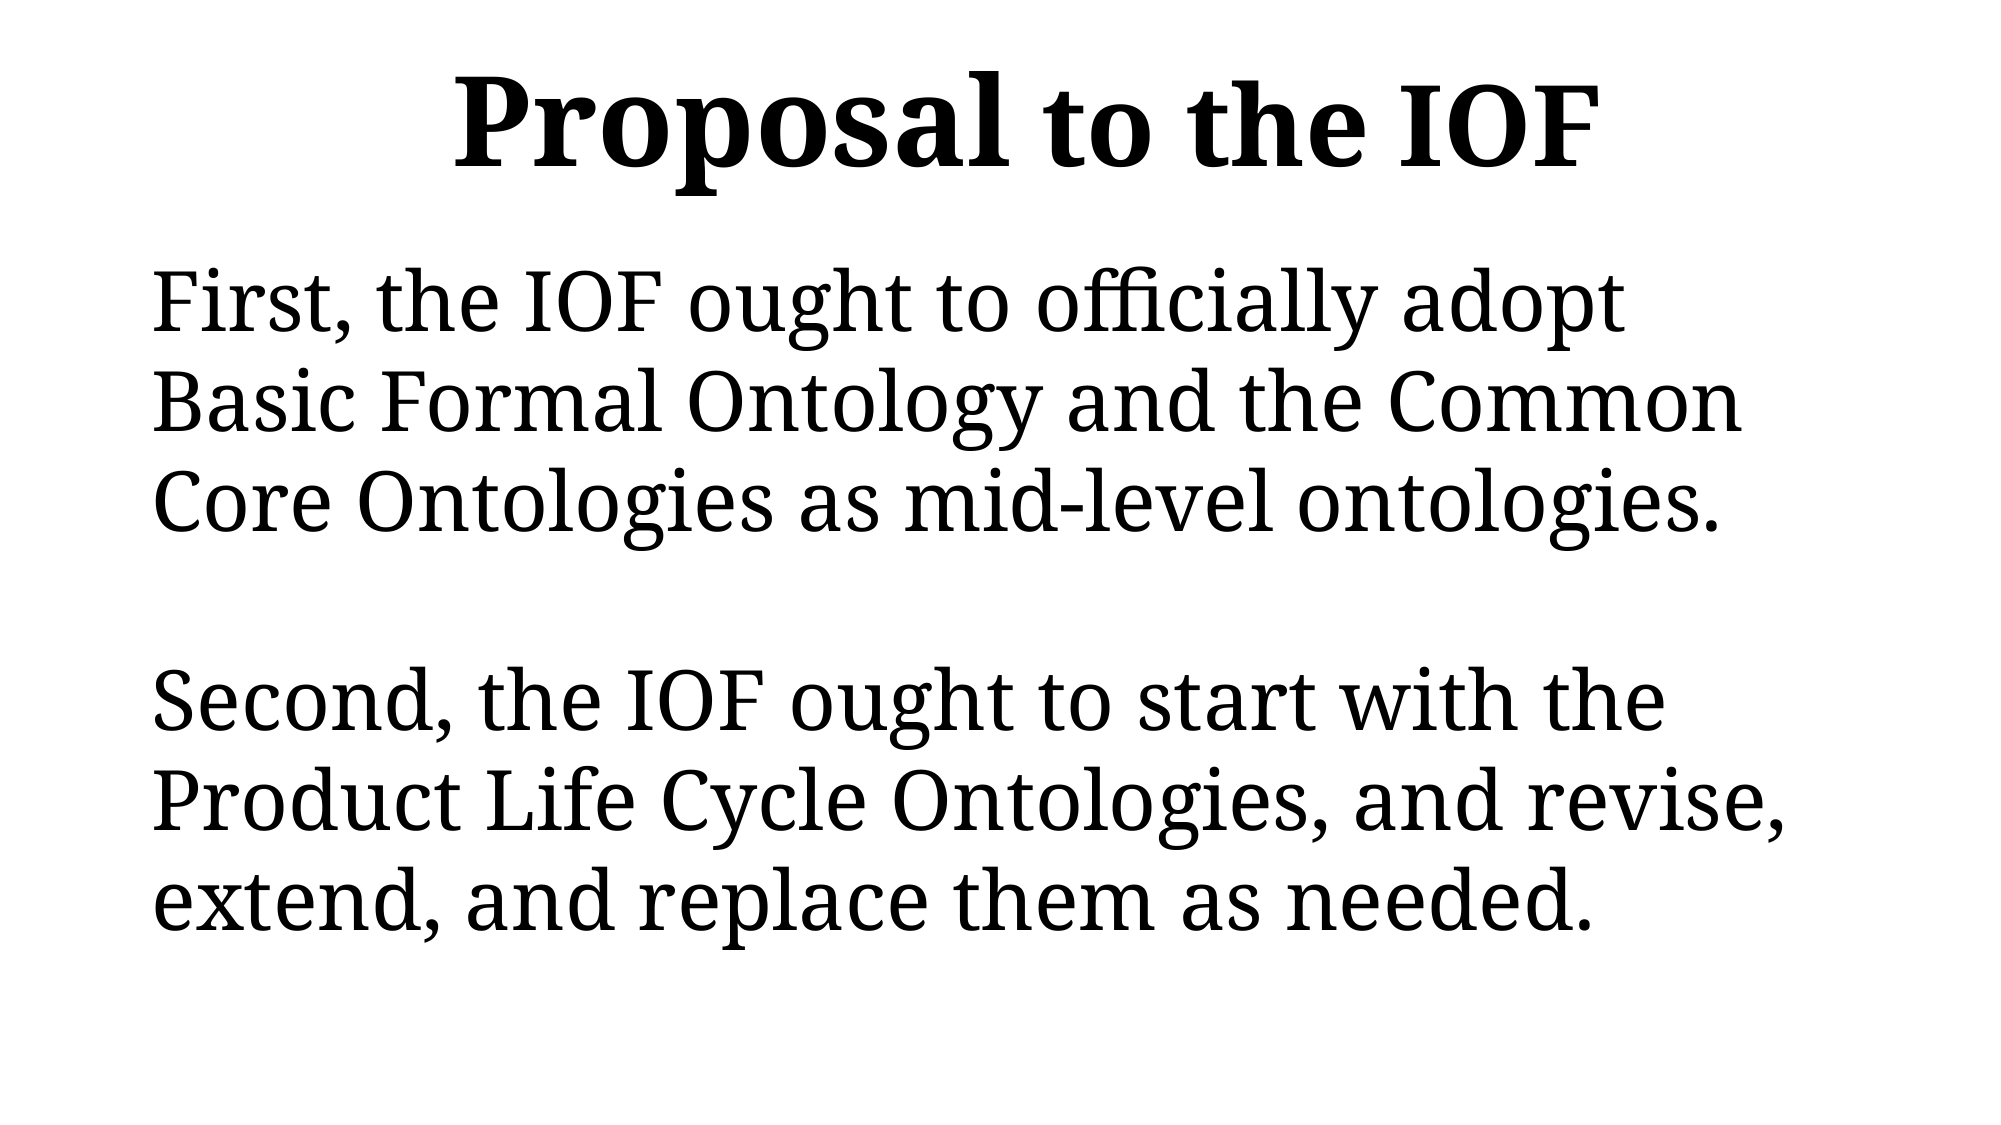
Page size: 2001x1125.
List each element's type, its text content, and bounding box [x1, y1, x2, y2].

text_box Proposal to the IOF [381, 34, 1674, 200]
text_box First, the IOF ought to officially adopt Basic Formal Ontology and the Common Core Ontologies as mid-level ontologies. Second, the IOF ought to start with the Product Life Cycle Ontologies, and revise, extend, and replace them as needed. [136, 240, 1870, 1055]
